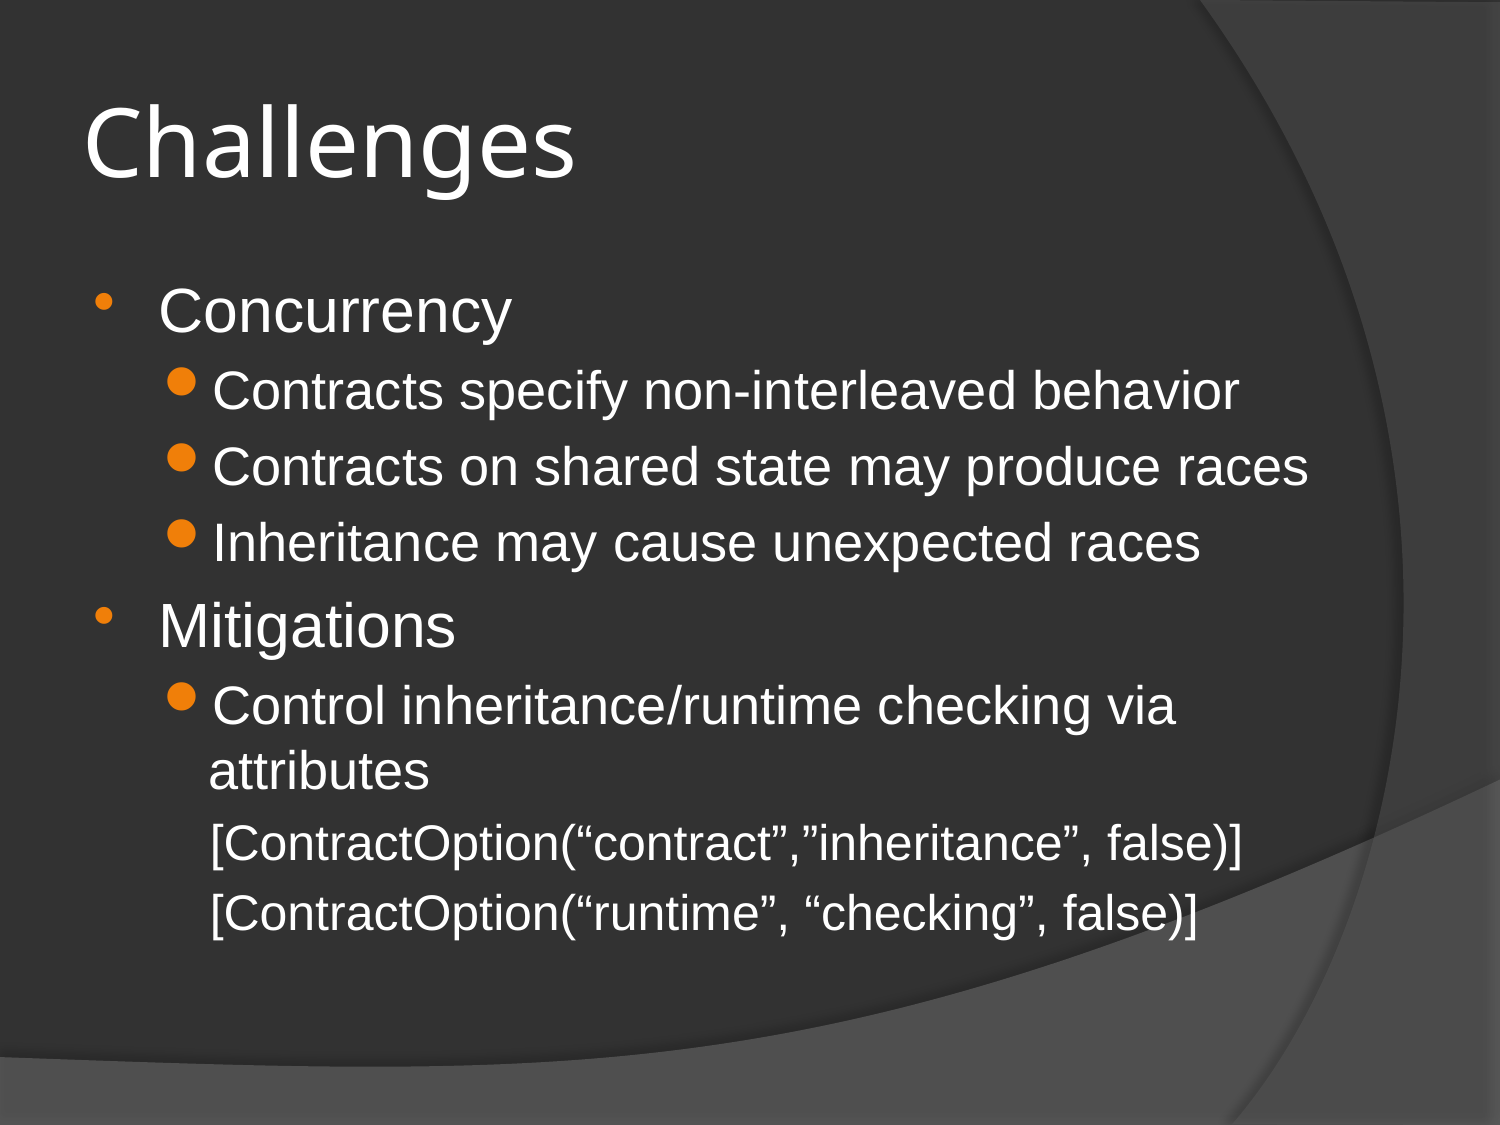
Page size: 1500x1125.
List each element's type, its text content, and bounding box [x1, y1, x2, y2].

title Challenges [75, 45, 1301, 233]
list Concurrency Contracts specify non-interleaved behavior Contracts on shared state may produce races Inheritance may cause unexpected races Mitigations Control inheritance/runtime checking via attributes [ContractOption(“contract”,”inheritance”, false)] [ContractOption(“runtime”, “checking”, false)] [75, 262, 1413, 1005]
